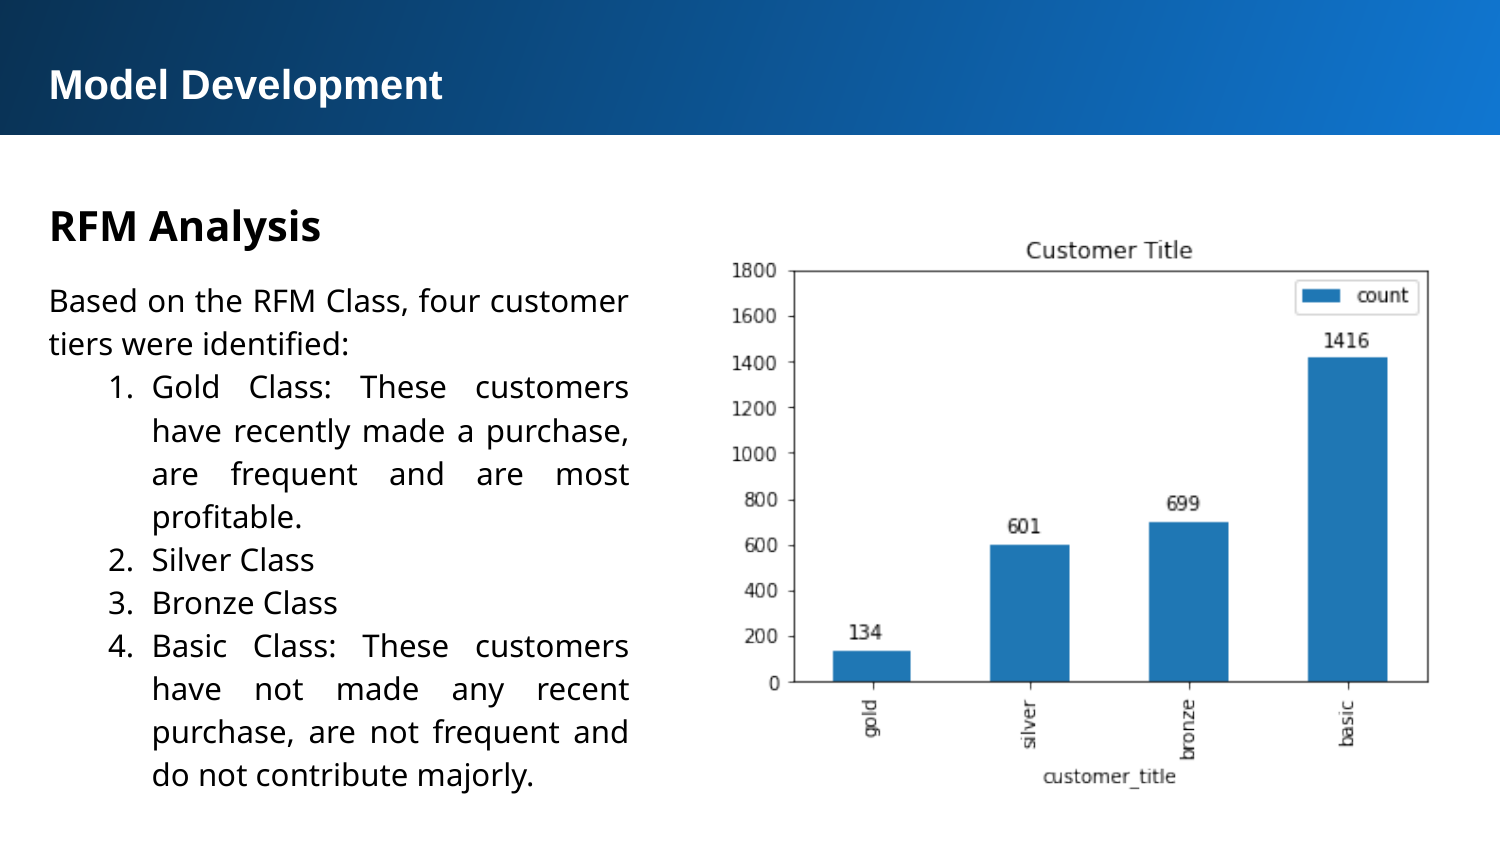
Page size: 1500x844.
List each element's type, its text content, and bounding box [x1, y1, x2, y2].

picture [718, 227, 1439, 801]
text_box Model Development [33, 43, 1439, 124]
text_box [0, 0, 1500, 135]
text_box Based on the RFM Class, four customer tiers were identified: Gold Class: These customers have recently made a purchase, are frequent and are most profitable. Silver Class Bronze Class Basic Class: These customers have not made any recent purchase, are not frequent and do not contribute majorly. [33, 261, 646, 808]
text_box RFM Analysis [33, 177, 1439, 266]
